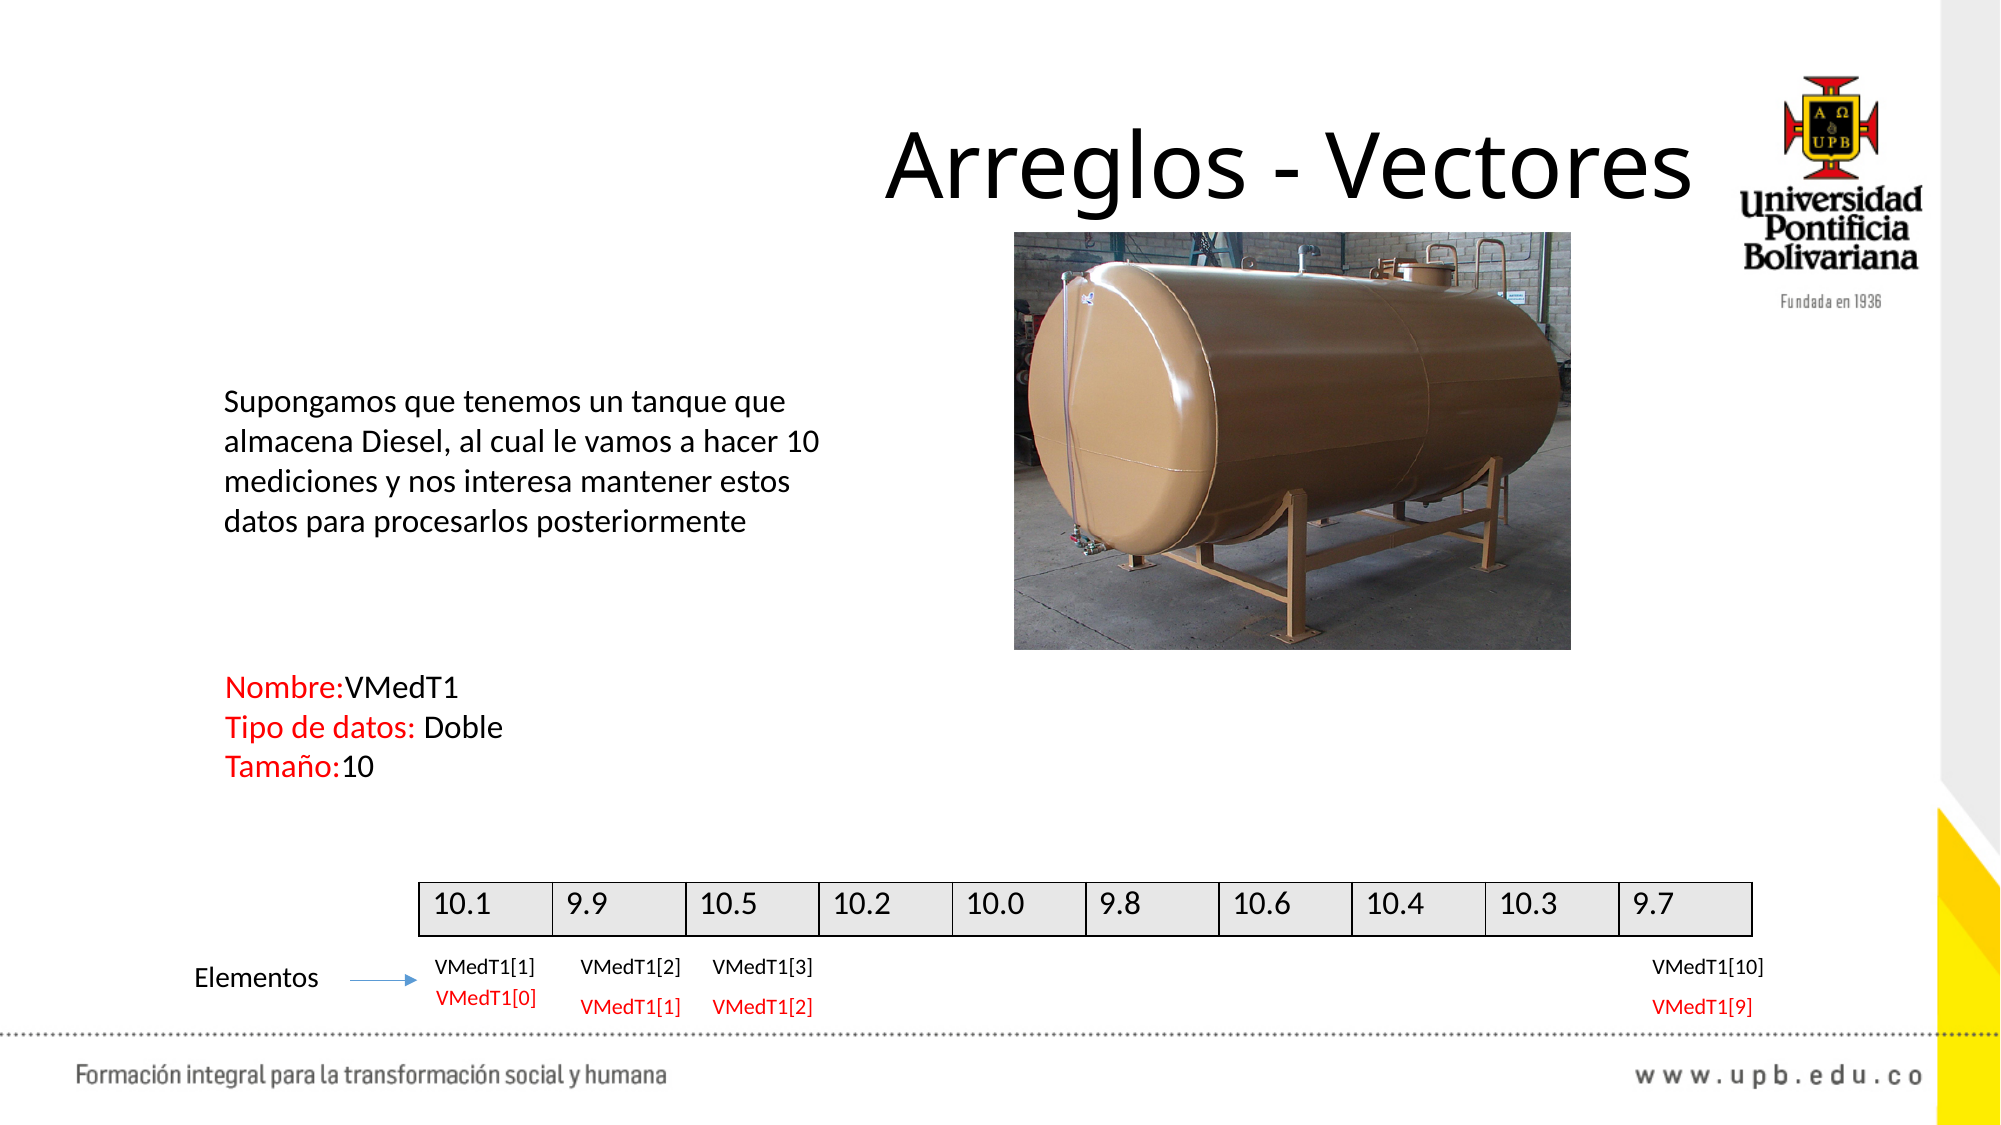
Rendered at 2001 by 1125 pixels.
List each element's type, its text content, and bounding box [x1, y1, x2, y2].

table_header 10.4 [1353, 883, 1485, 935]
table_header 10.3 [1486, 883, 1618, 935]
table_header 10.2 [820, 883, 952, 935]
table_header 9.7 [1620, 883, 1751, 935]
text_box Nombre:VMedT1 Tipo de datos: Doble Tamaño:10 [210, 657, 519, 792]
table_header 10.5 [687, 883, 818, 935]
table_header 10.6 [1220, 883, 1351, 935]
text_box VMedT1[1] [420, 945, 551, 987]
text_box VMedT1[9] [1637, 985, 1768, 1027]
text_box VMedT1[0] [421, 975, 552, 1017]
picture [0, 0, 2001, 1125]
text_box VMedT1[1] [565, 985, 697, 1027]
text_box Elementos [179, 951, 335, 1002]
text_box Arreglos - Vectores [137, 59, 1709, 278]
table_header 9.9 [553, 883, 685, 935]
text_box VMedT1[2] [565, 945, 697, 985]
text_box Supongamos que tenemos un tanque que almacena Diesel, al cual le vamos a hacer 10 mediciones y nos interesa mantener estos datos para procesarlos posteriormente [209, 372, 861, 547]
text_box VMedT1[3] [697, 945, 829, 985]
table_header 9.8 [1087, 883, 1218, 935]
text_box VMedT1[2] [697, 985, 829, 1027]
table_header 10.1 [420, 883, 552, 935]
table_header 10.0 [953, 883, 1085, 935]
text_box VMedT1[10] [1637, 945, 1780, 987]
